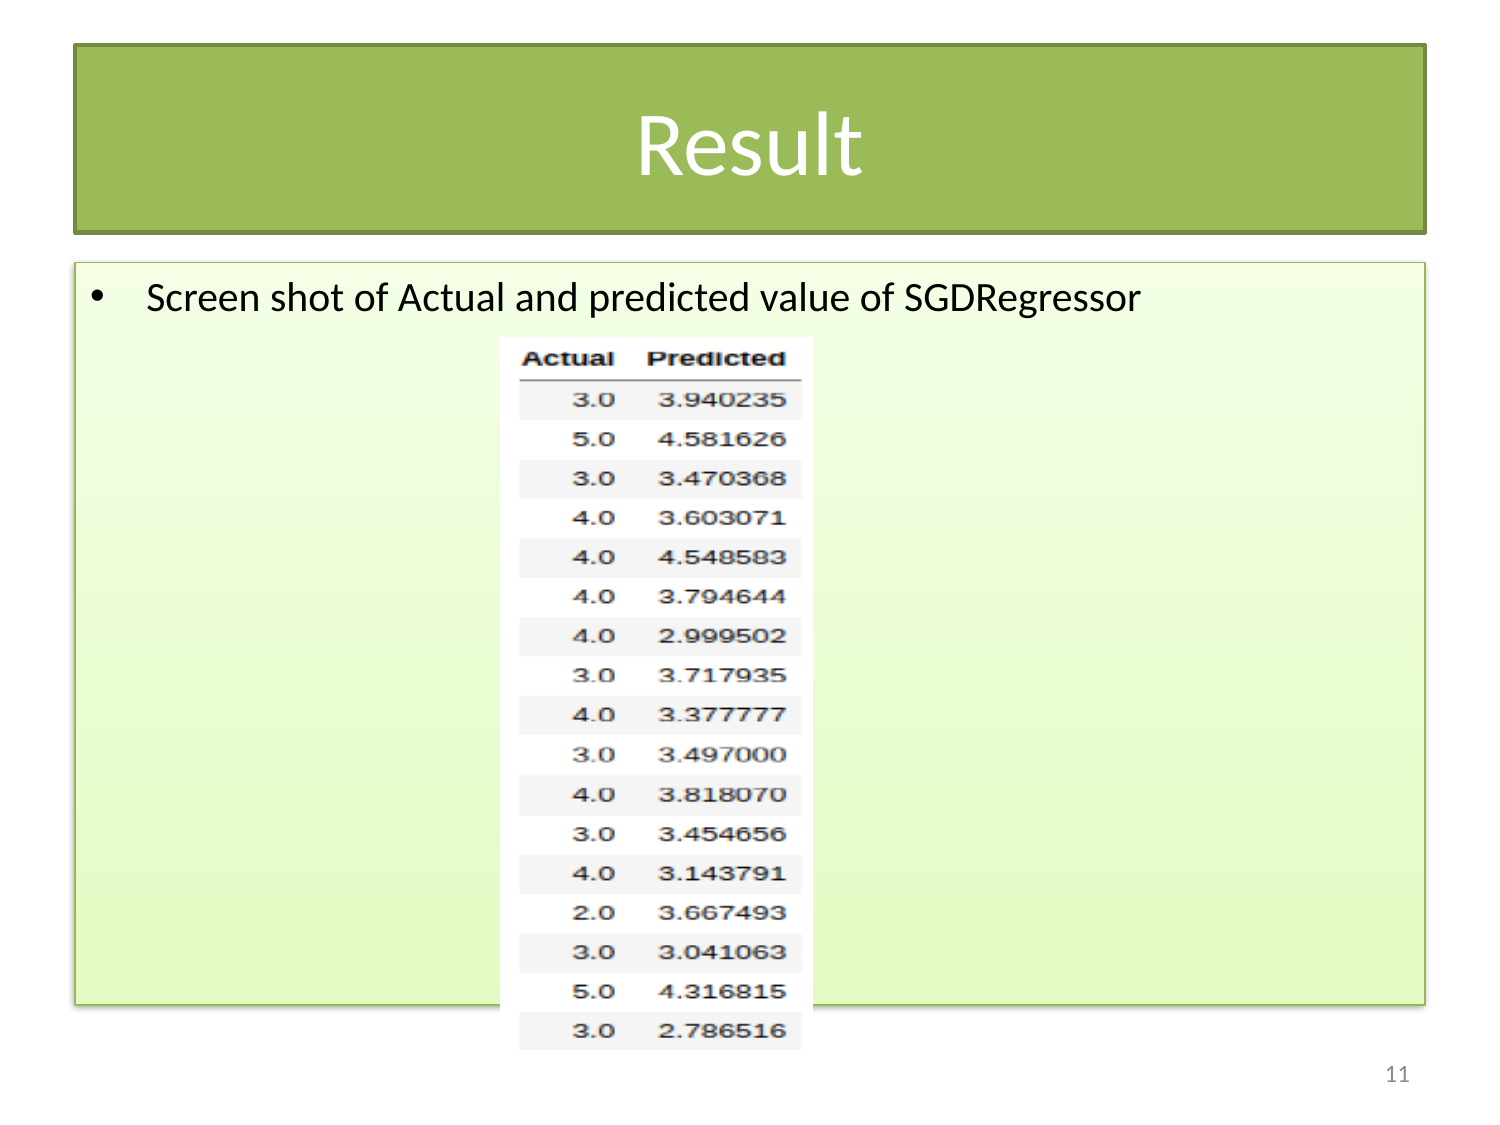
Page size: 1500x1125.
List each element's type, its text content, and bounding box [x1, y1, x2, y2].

picture [499, 337, 813, 1051]
slide_number 11 [1074, 1042, 1425, 1103]
title Result [73, 43, 1427, 235]
list Screen shot of Actual and predicted value of SGDRegressor [74, 262, 1426, 1006]
